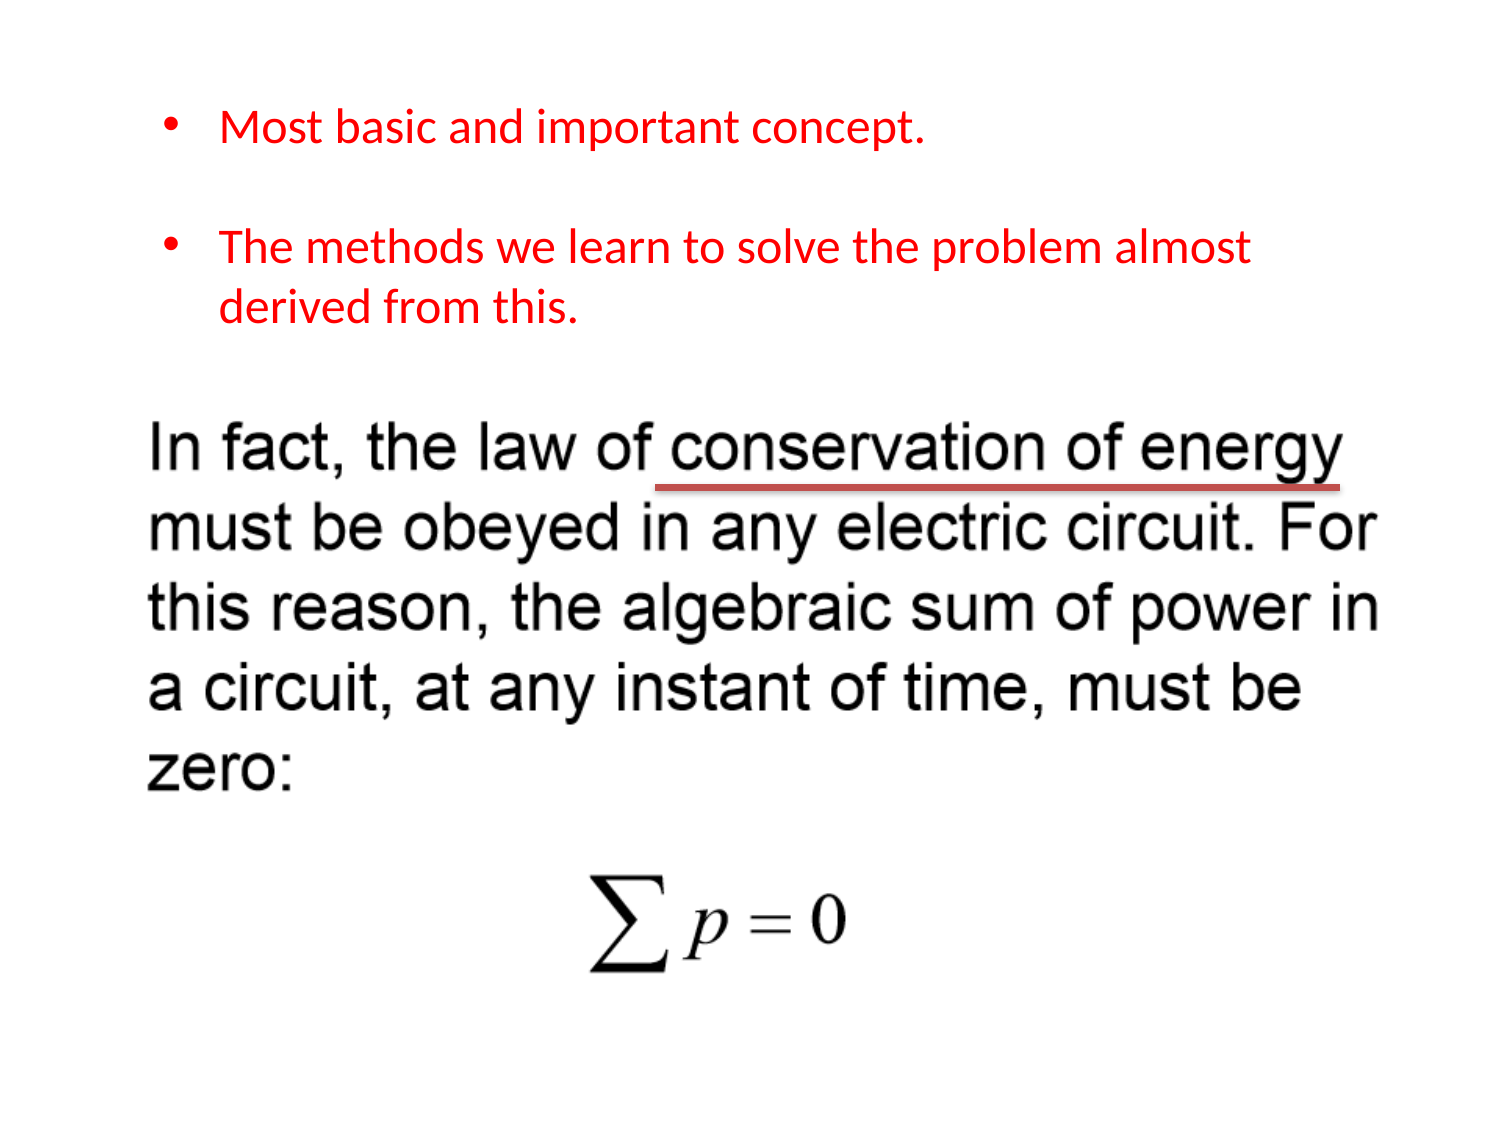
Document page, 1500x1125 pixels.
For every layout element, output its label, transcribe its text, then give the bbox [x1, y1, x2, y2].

text_box Most basic and important concept. The methods we learn to solve the problem almost derived from this. [147, 85, 1306, 341]
picture [123, 373, 1401, 1026]
